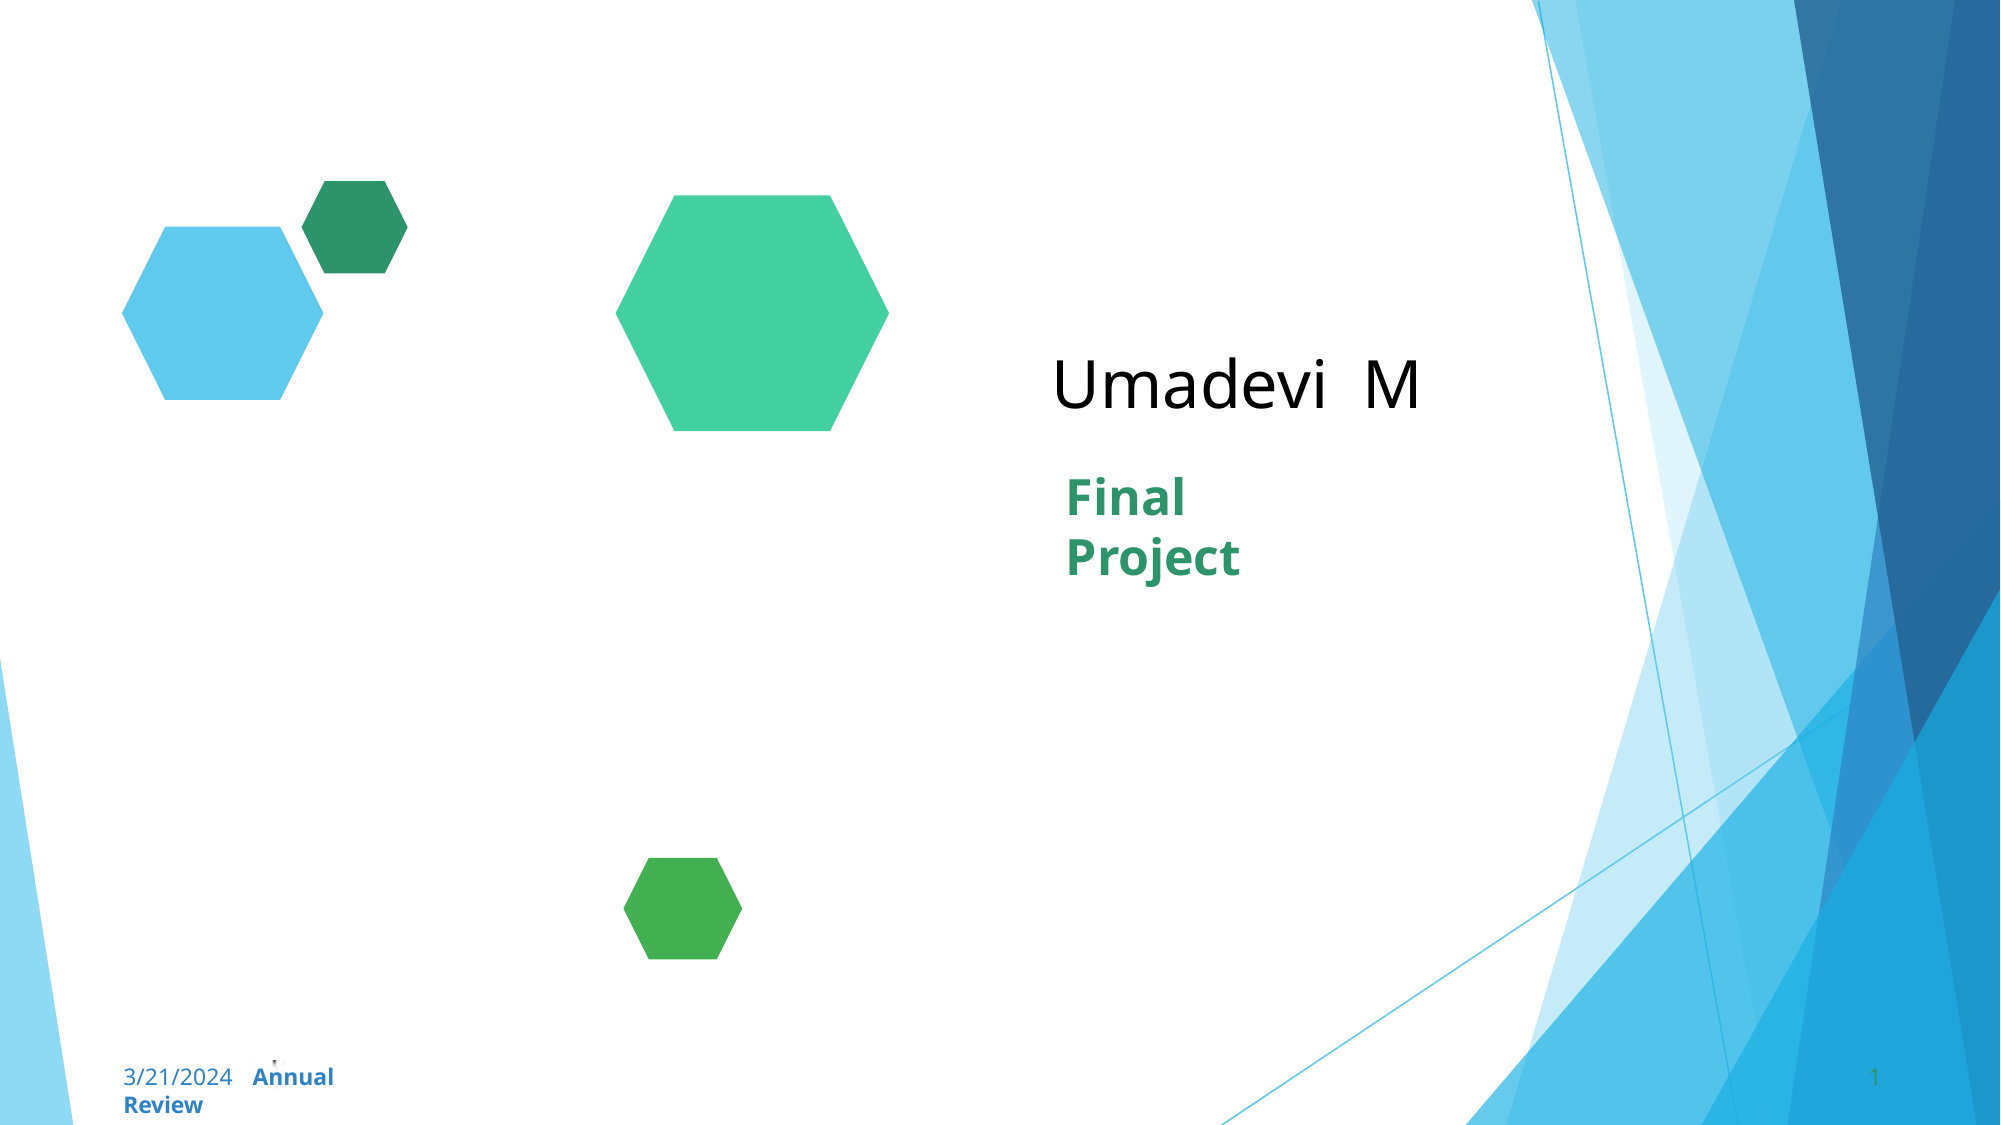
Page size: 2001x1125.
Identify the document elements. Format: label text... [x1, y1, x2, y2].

text_box 3/21/2024 Annual Review [121, 1103, 417, 1118]
text_box Final Project [1063, 462, 1369, 585]
text_box [623, 857, 743, 960]
picture [110, 1060, 463, 1094]
slide_number 1 [1849, 1061, 1890, 1125]
text_box Umadevi M [1049, 339, 1575, 422]
text_box [615, 195, 890, 432]
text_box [121, 180, 408, 401]
